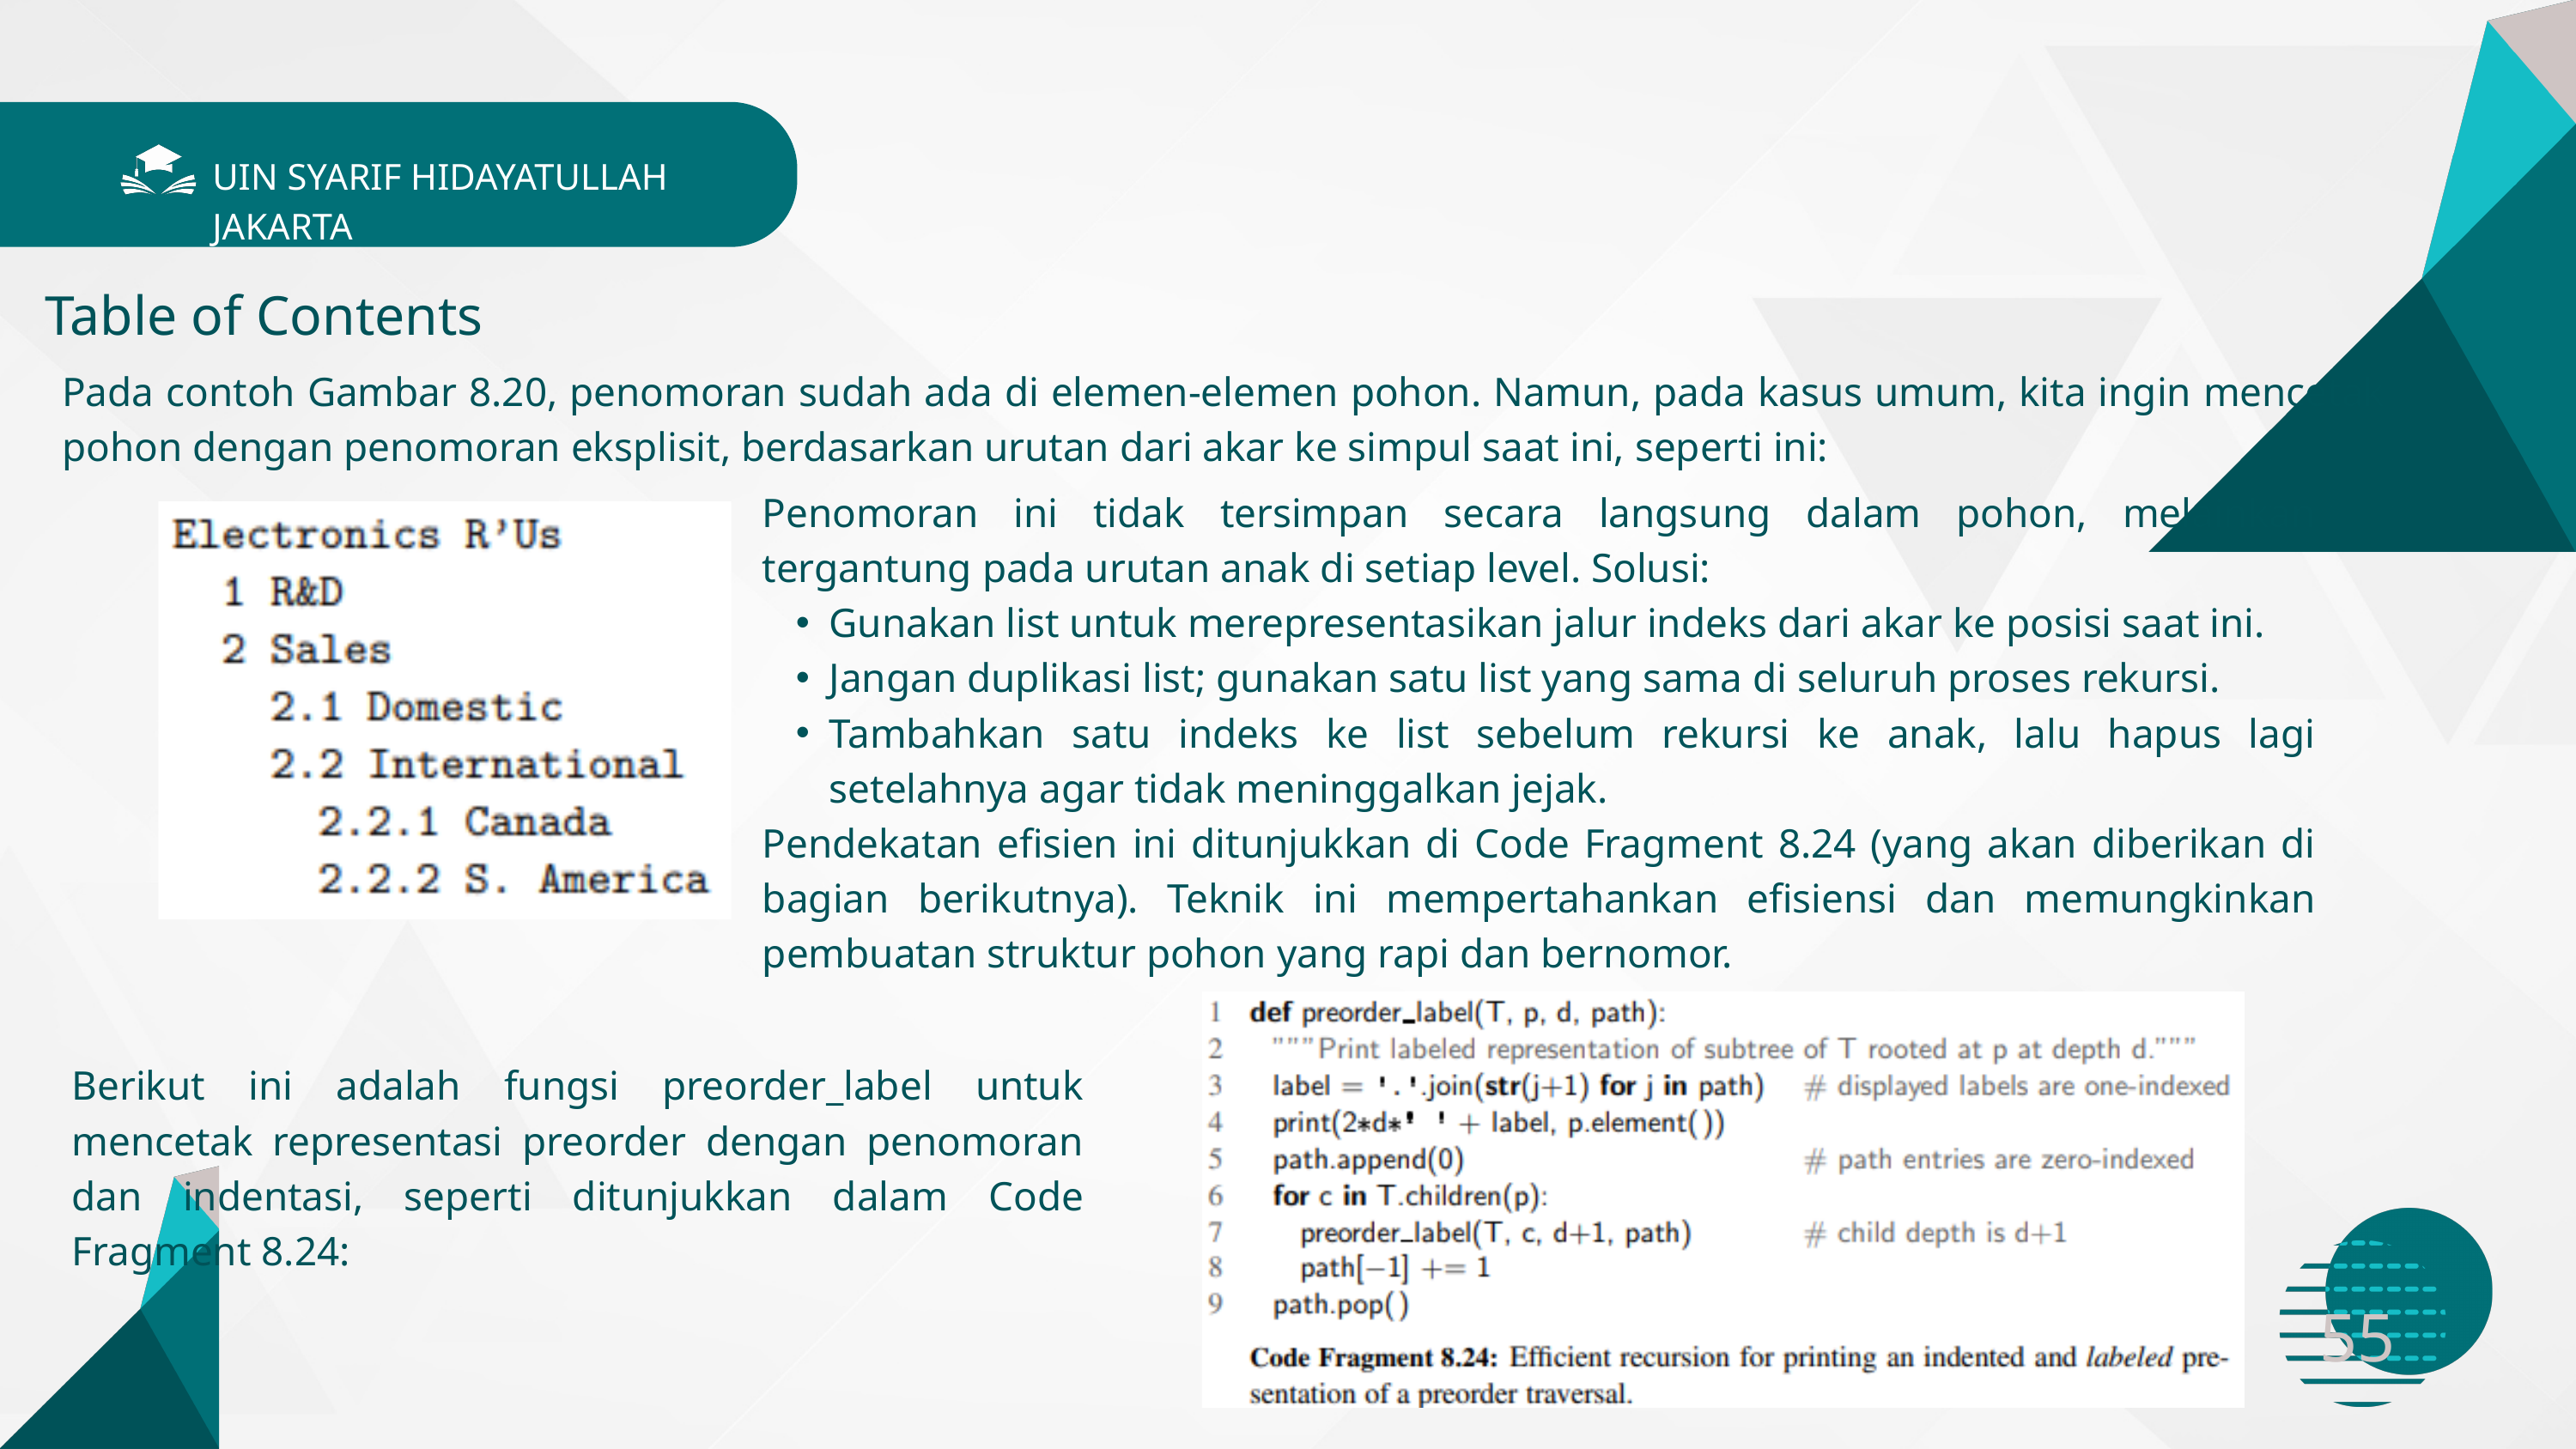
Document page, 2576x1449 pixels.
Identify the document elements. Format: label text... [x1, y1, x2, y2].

text_box Table of Contents [45, 278, 1540, 346]
text_box [158, 501, 732, 919]
text_box [0, 1166, 220, 1449]
text_box Berikut ini adalah fungsi preorder_label untuk mencetak representasi preorder dengan penomoran dan indentasi, seperti ditunjukkan dalam Code Fragment 8.24: [71, 1052, 1084, 1274]
text_box 55 [2284, 1282, 2432, 1375]
text_box Penomoran ini tidak tersimpan secara langsung dalam pohon, melainkan tergantung pada urutan anak di setiap level. Solusi: Gunakan list untuk merepresentasikan jalur indeks dari akar ke posisi saat ini. Jangan duplikasi list; gunakan satu list yang sama di seluruh proses rekursi. Tambahkan satu indeks ke list sebelum rekursi ke anak, lalu hapus lagi setelahnya agar tidak meninggalkan jejak. Pendekatan efisien ini ditunjukkan di Code Fragment 8.24 (yang akan diberikan di bagian berikutnya). Teknik ini mempertahankan efisiensi dan memungkinkan pembuatan struktur pohon yang rapi dan bernomor. [762, 480, 2317, 976]
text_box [0, 101, 798, 247]
text_box [1201, 991, 2245, 1408]
text_box Pada contoh Gambar 8.20, penomoran sudah ada di elemen-elemen pohon. Namun, pada kasus umum, kita ingin mencetak pohon dengan penomoran eksplisit, berdasarkan urutan dari akar ke simpul saat ini, seperti ini: [62, 359, 2386, 470]
text_box [2279, 1208, 2493, 1407]
text_box [2148, 0, 2576, 552]
text_box [0, 0, 2576, 1449]
